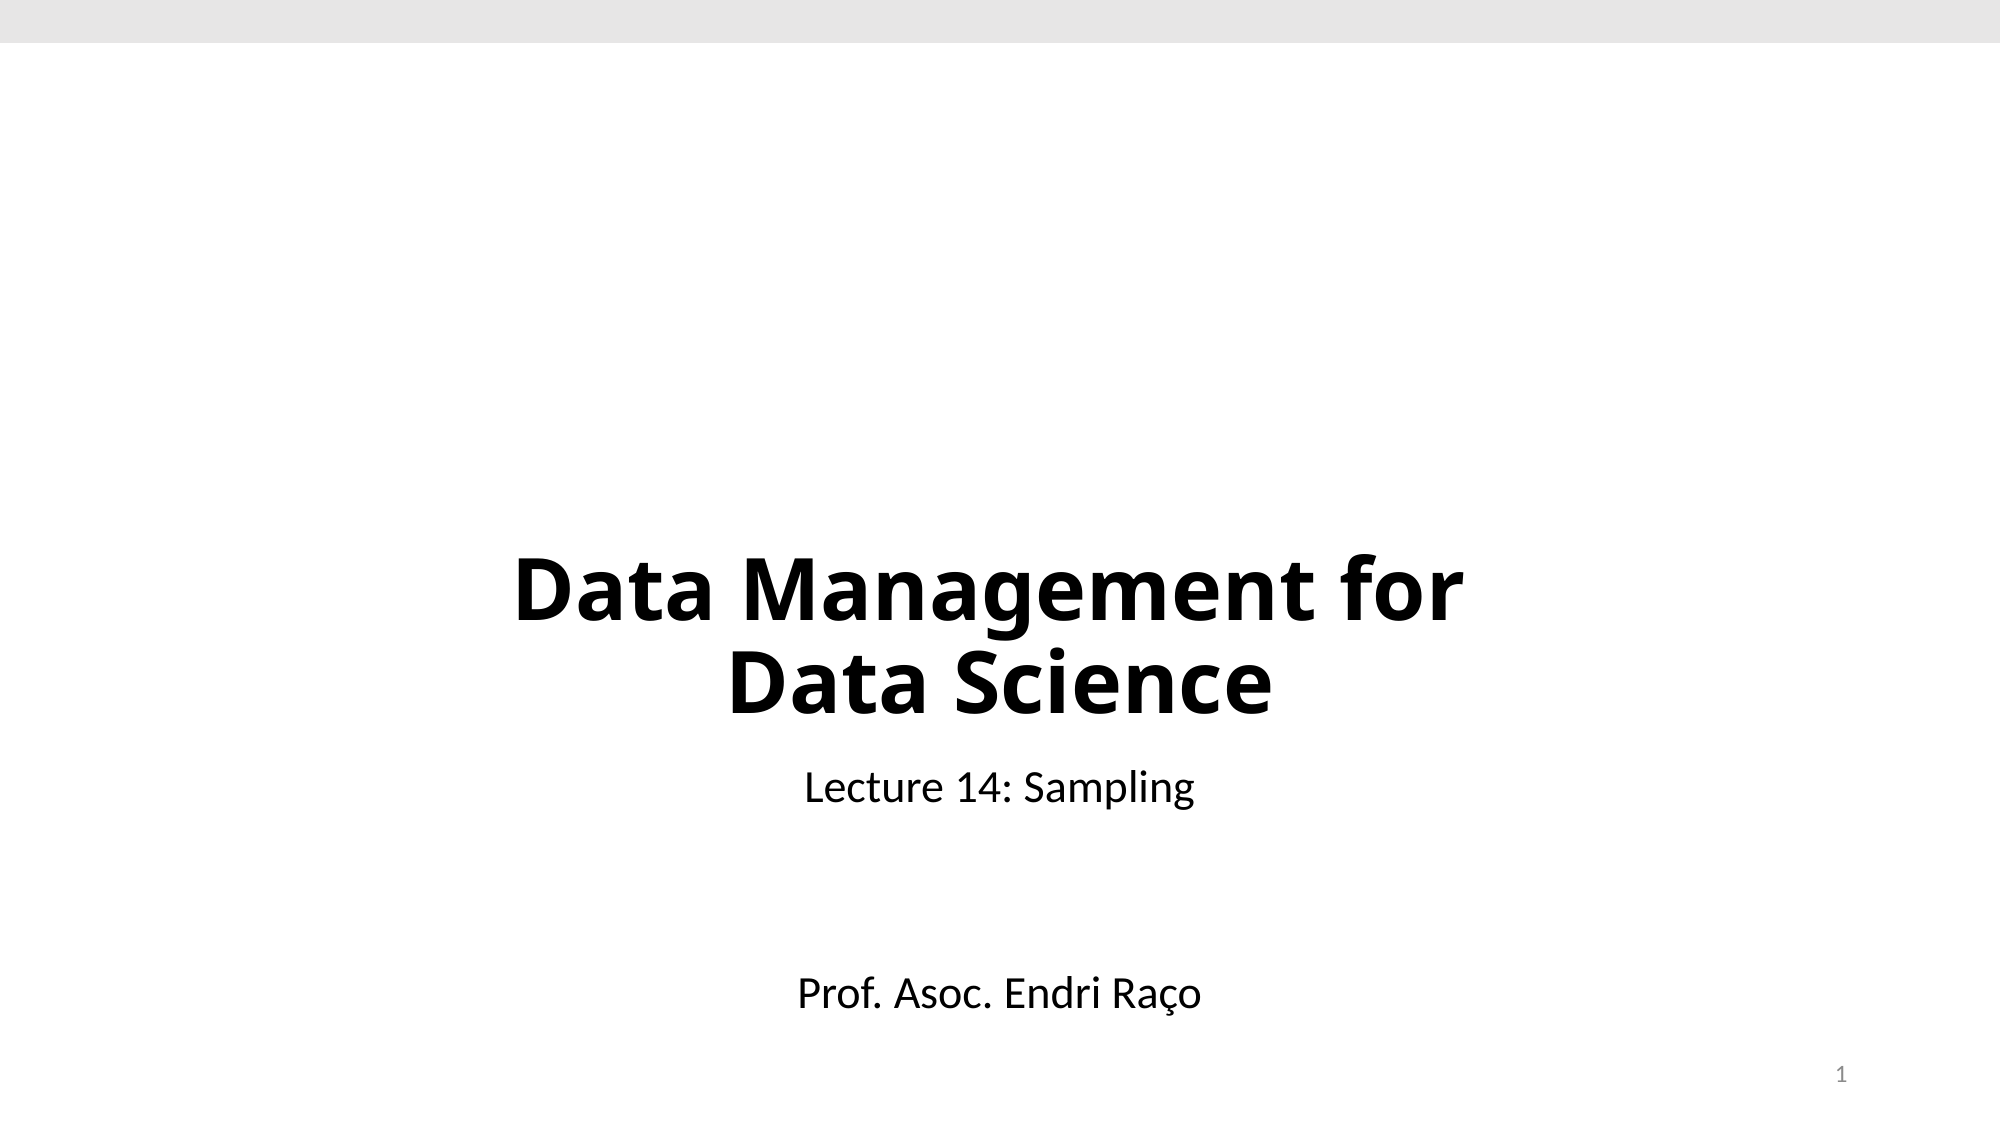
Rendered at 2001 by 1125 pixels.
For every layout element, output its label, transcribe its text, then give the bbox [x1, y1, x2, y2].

subtitle Lecture 14: Sampling Prof. Asoc. Endri Raço [249, 755, 1750, 1027]
title Data Management for Data Science [249, 348, 1750, 740]
text_box [0, 0, 2000, 44]
slide_number 1 [1412, 1042, 1863, 1103]
